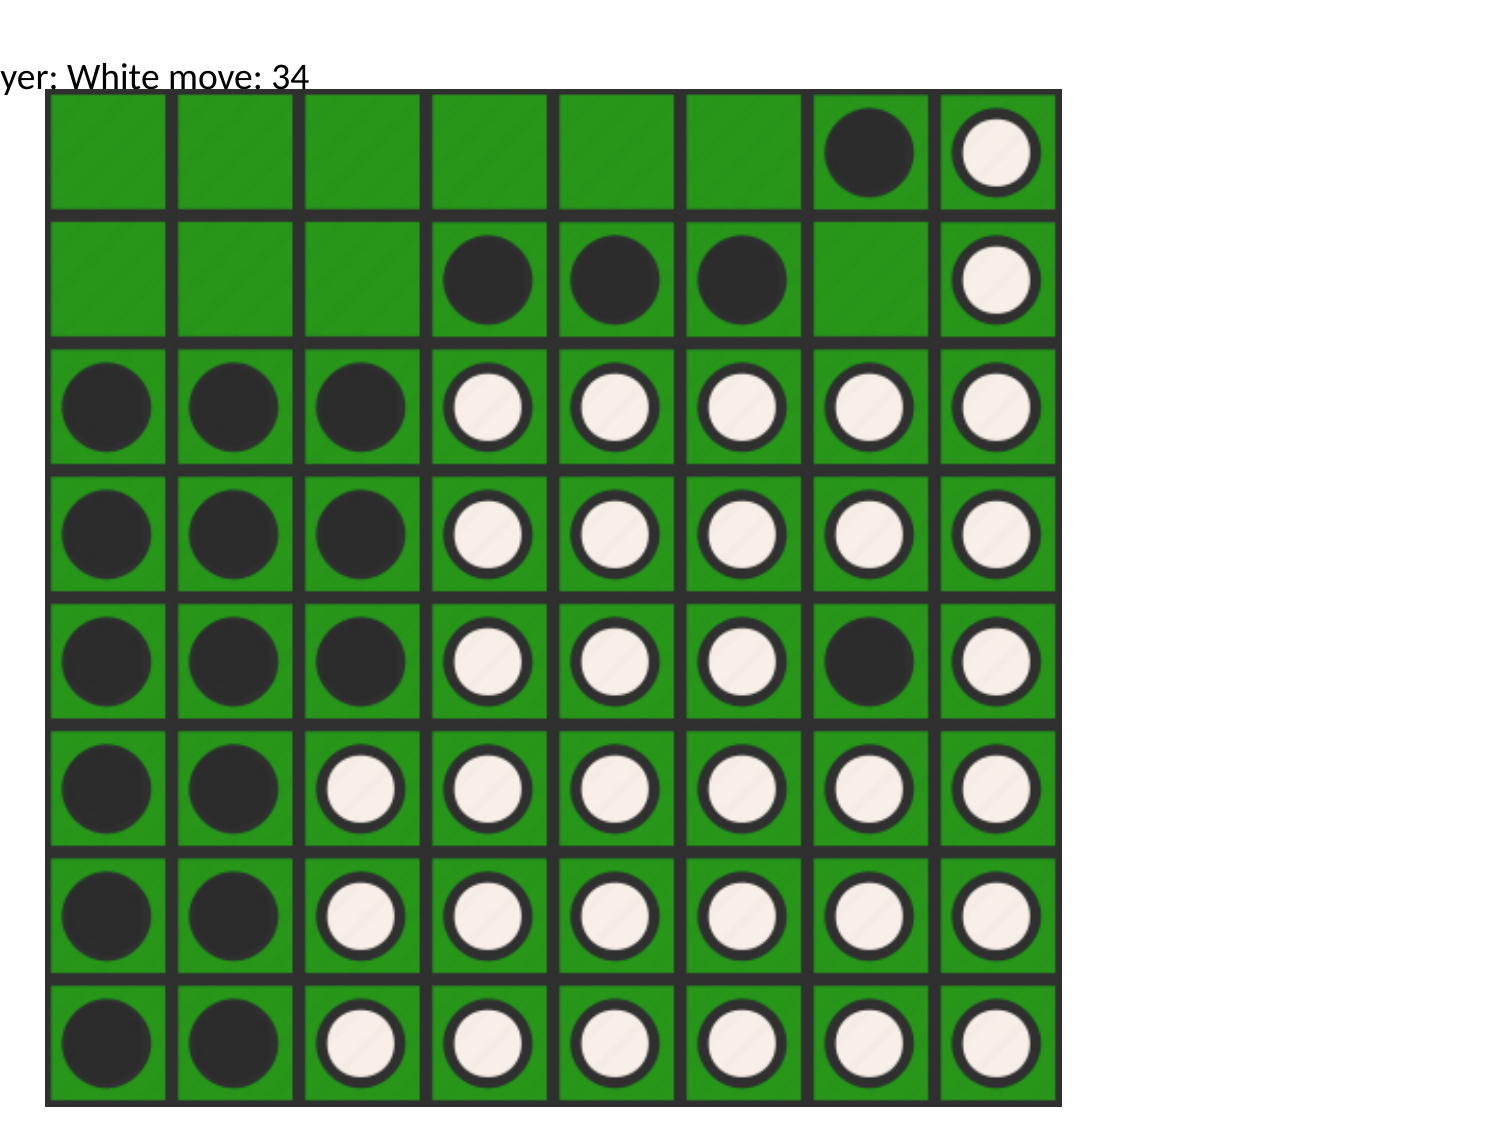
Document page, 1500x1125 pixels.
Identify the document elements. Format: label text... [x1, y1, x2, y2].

picture [44, 89, 1062, 1107]
text_box turn: 50 player: White move: 34 [0, 44, 325, 105]
